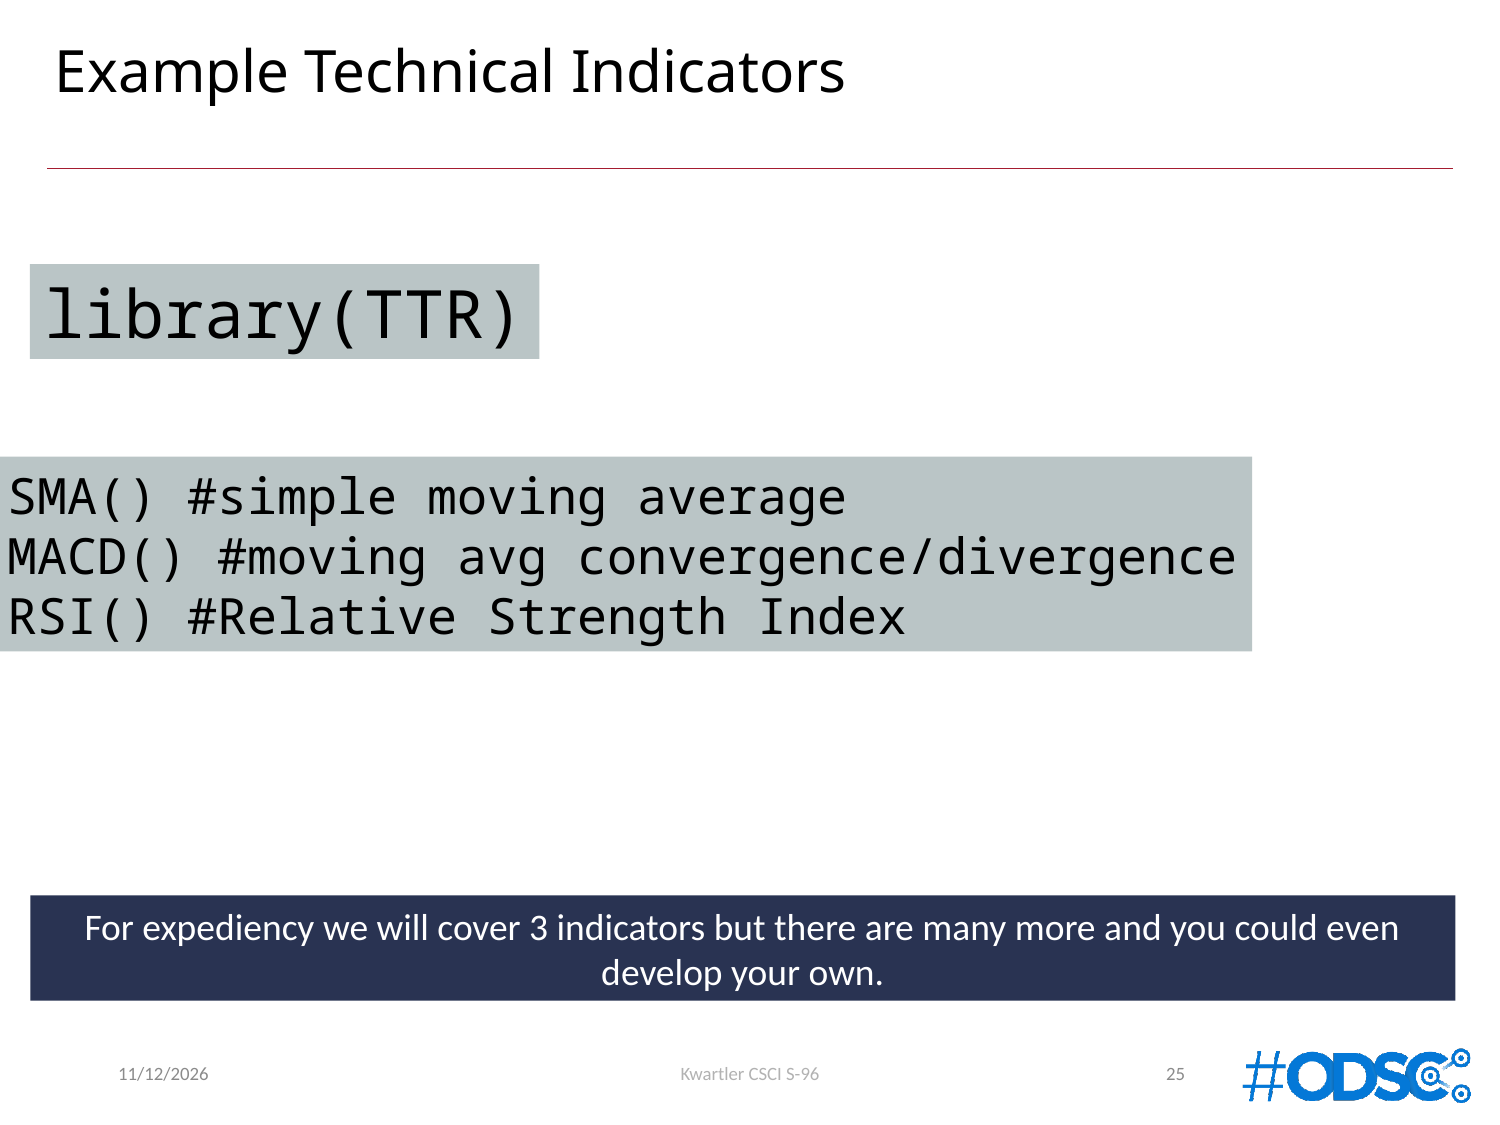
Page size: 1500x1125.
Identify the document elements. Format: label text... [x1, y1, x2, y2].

text_box For expediency we will cover 3 indicators but there are many more and you could even develop your own. [29, 894, 1456, 1002]
text_box library(TTR) [29, 264, 540, 359]
text_box SMA() #simple moving average MACD() #moving avg convergence/divergence RSI() #Relative Strength Index [0, 456, 1253, 652]
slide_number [103, 1042, 441, 1103]
title Example Technical Indicators [40, 35, 1482, 133]
footer Kwartler CSCI S-96 [496, 1042, 1004, 1103]
slide_number 25 [1059, 1042, 1200, 1103]
picture [1225, 1038, 1480, 1116]
